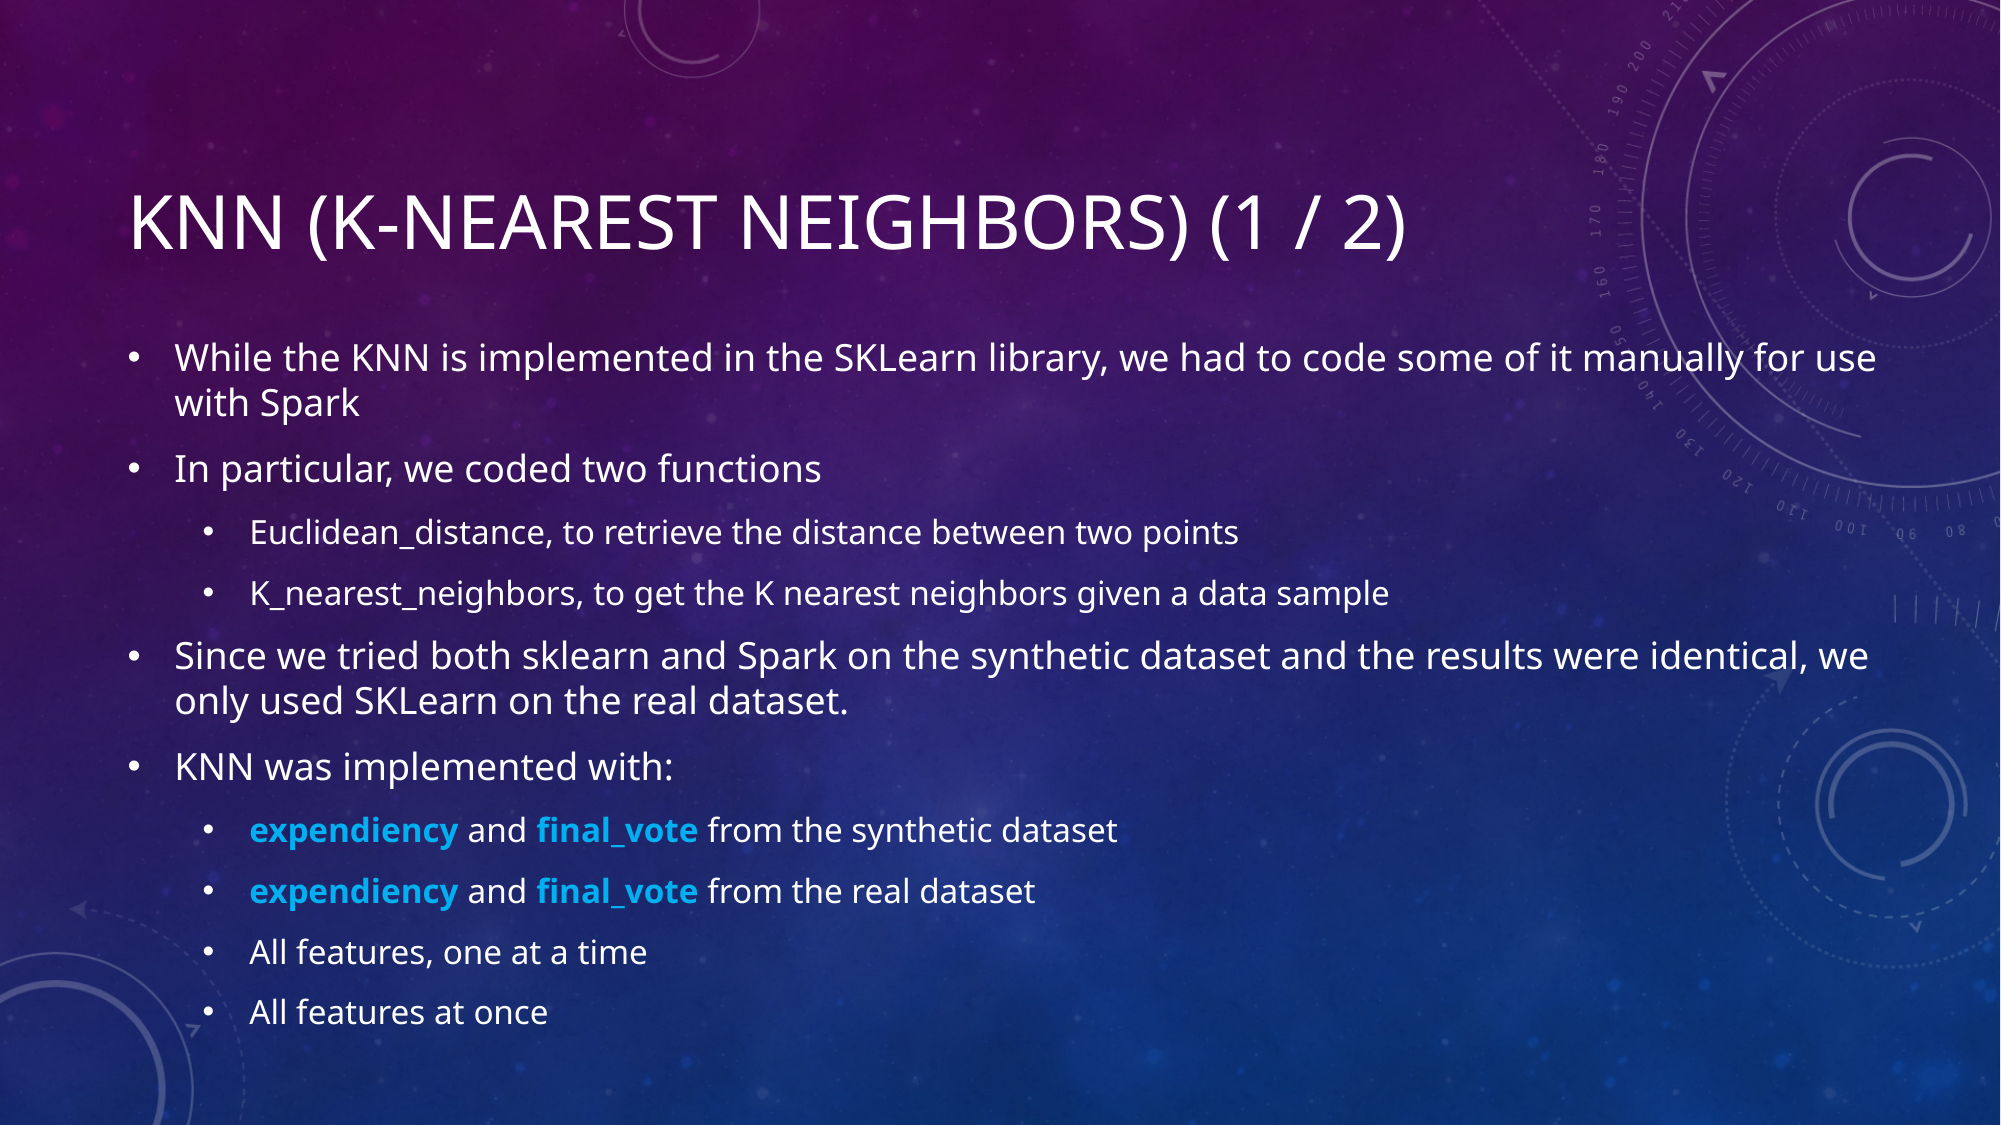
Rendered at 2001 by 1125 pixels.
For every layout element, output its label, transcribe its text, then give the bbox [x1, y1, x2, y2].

list While the KNN is implemented in the SKLearn library, we had to code some of it manually for use with Spark In particular, we coded two functions Euclidean_distance, to retrieve the distance between two points K_nearest_neighbors, to get the K nearest neighbors given a data sample Since we tried both sklearn and Spark on the synthetic dataset and the results were identical, we only used SKLearn on the real dataset. KNN was implemented with: expendiency and final_vote from the synthetic dataset expendiency and final_vote from the real dataset All features, one at a time All features at once [112, 278, 1966, 1087]
picture [0, 0, 2001, 1125]
title KNN (K-Nearest neighbors) (1 / 2) [112, 99, 1966, 278]
